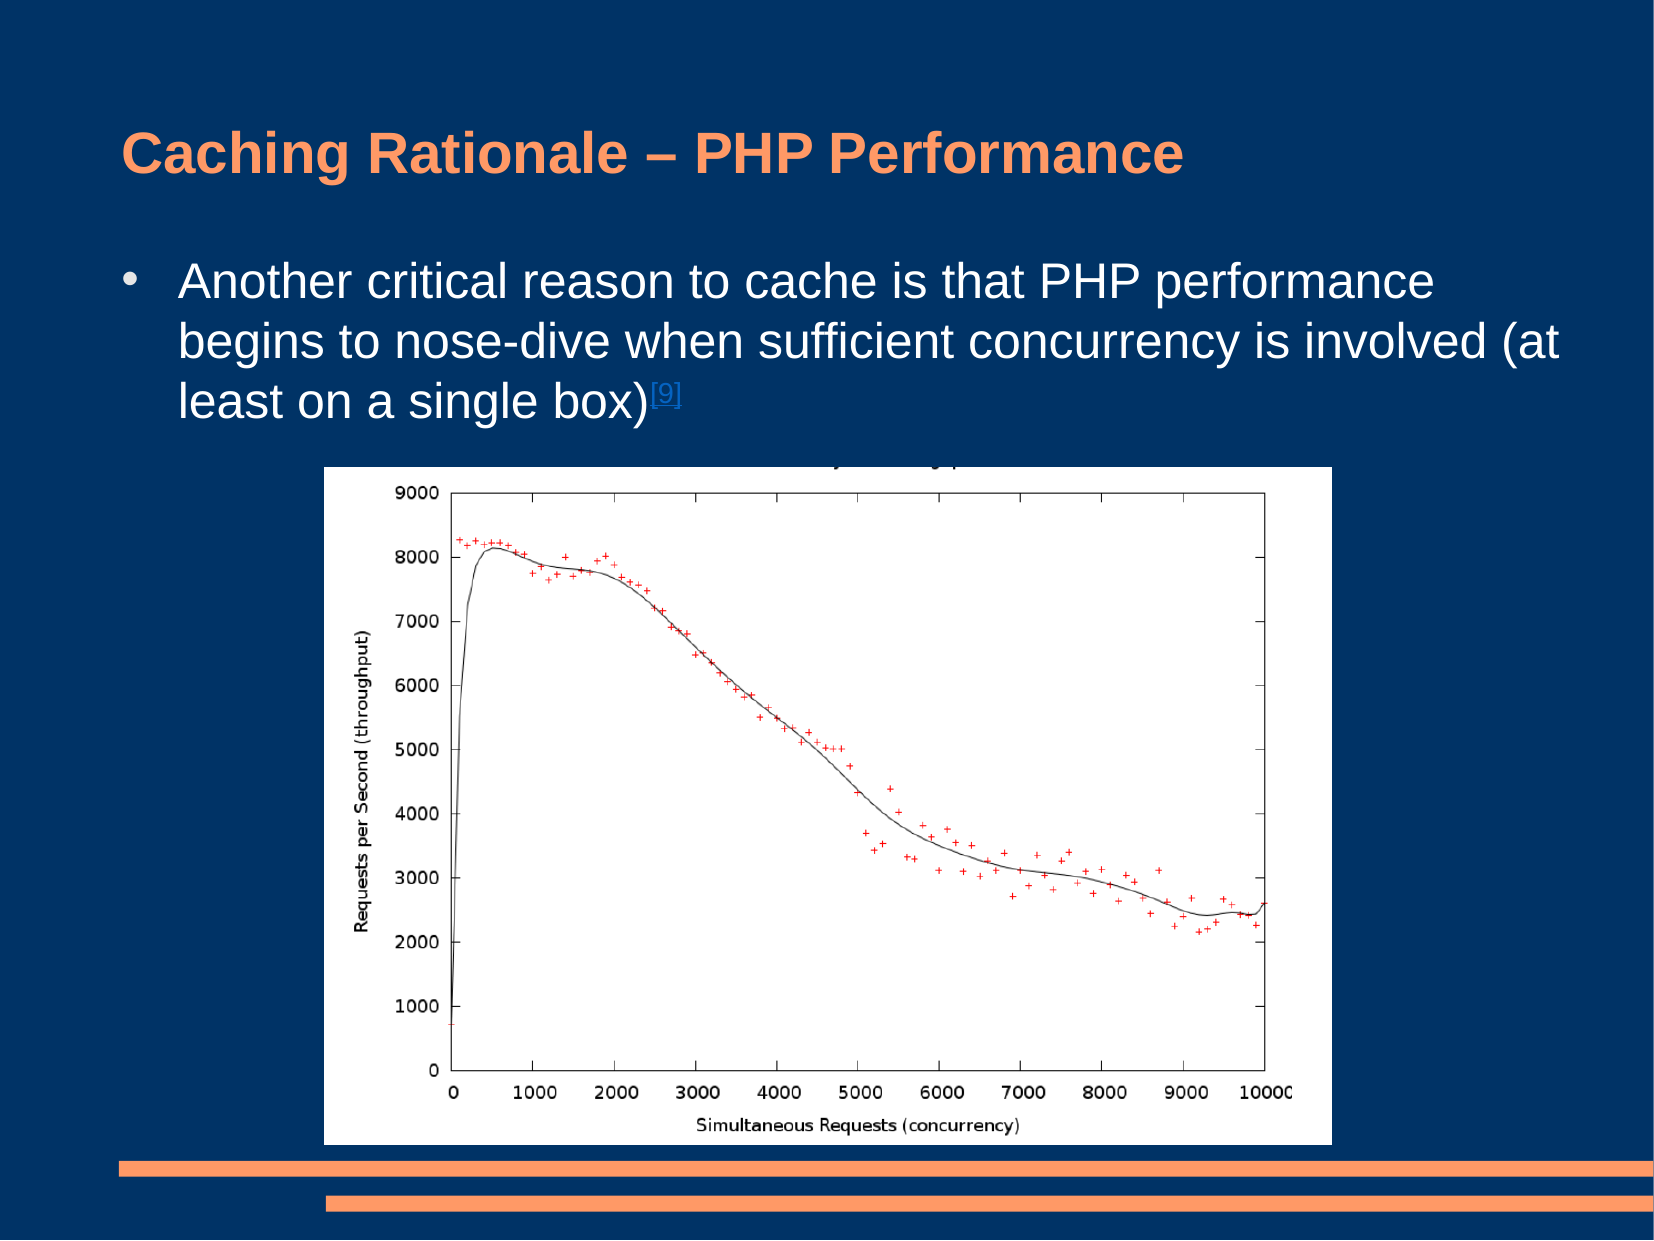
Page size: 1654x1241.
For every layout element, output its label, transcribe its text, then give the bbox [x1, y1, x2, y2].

list Another critical reason to cache is that PHP performance begins to nose-dive when sufficient concurrency is involved (at least on a single box)[9] [121, 248, 1561, 1058]
title Caching Rationale – PHP Performance [121, 46, 1534, 248]
picture [324, 467, 1332, 1145]
